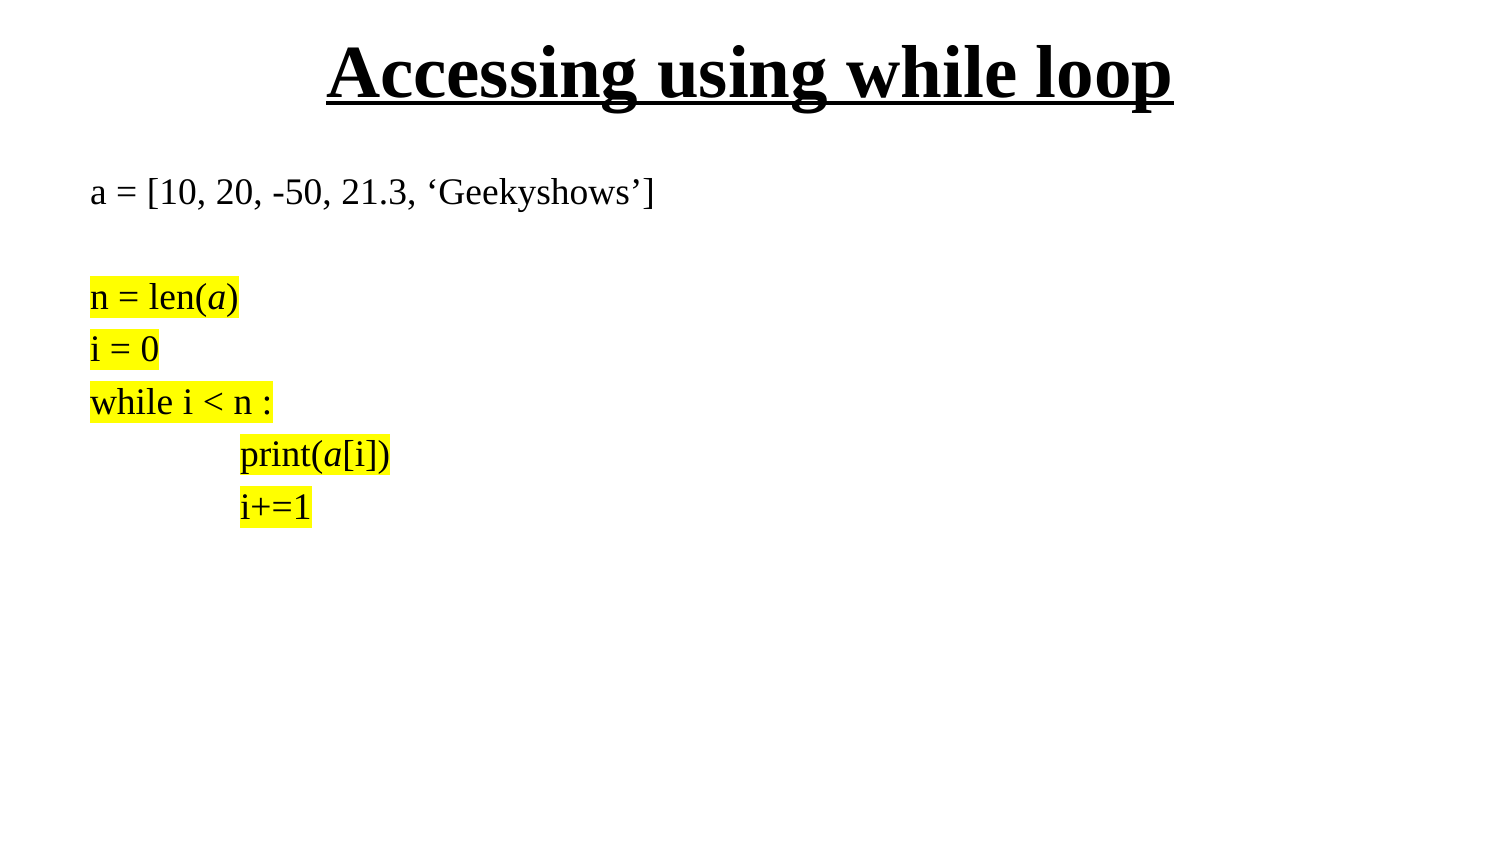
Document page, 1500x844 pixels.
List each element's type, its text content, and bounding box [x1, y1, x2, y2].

list a = [10, 20, -50, 21.3, ‘Geekyshows’] n = len(a) i = 0 while i < n : print(a[i]) i+=1 [75, 159, 825, 797]
title Accessing using while loop [75, 0, 1425, 138]
